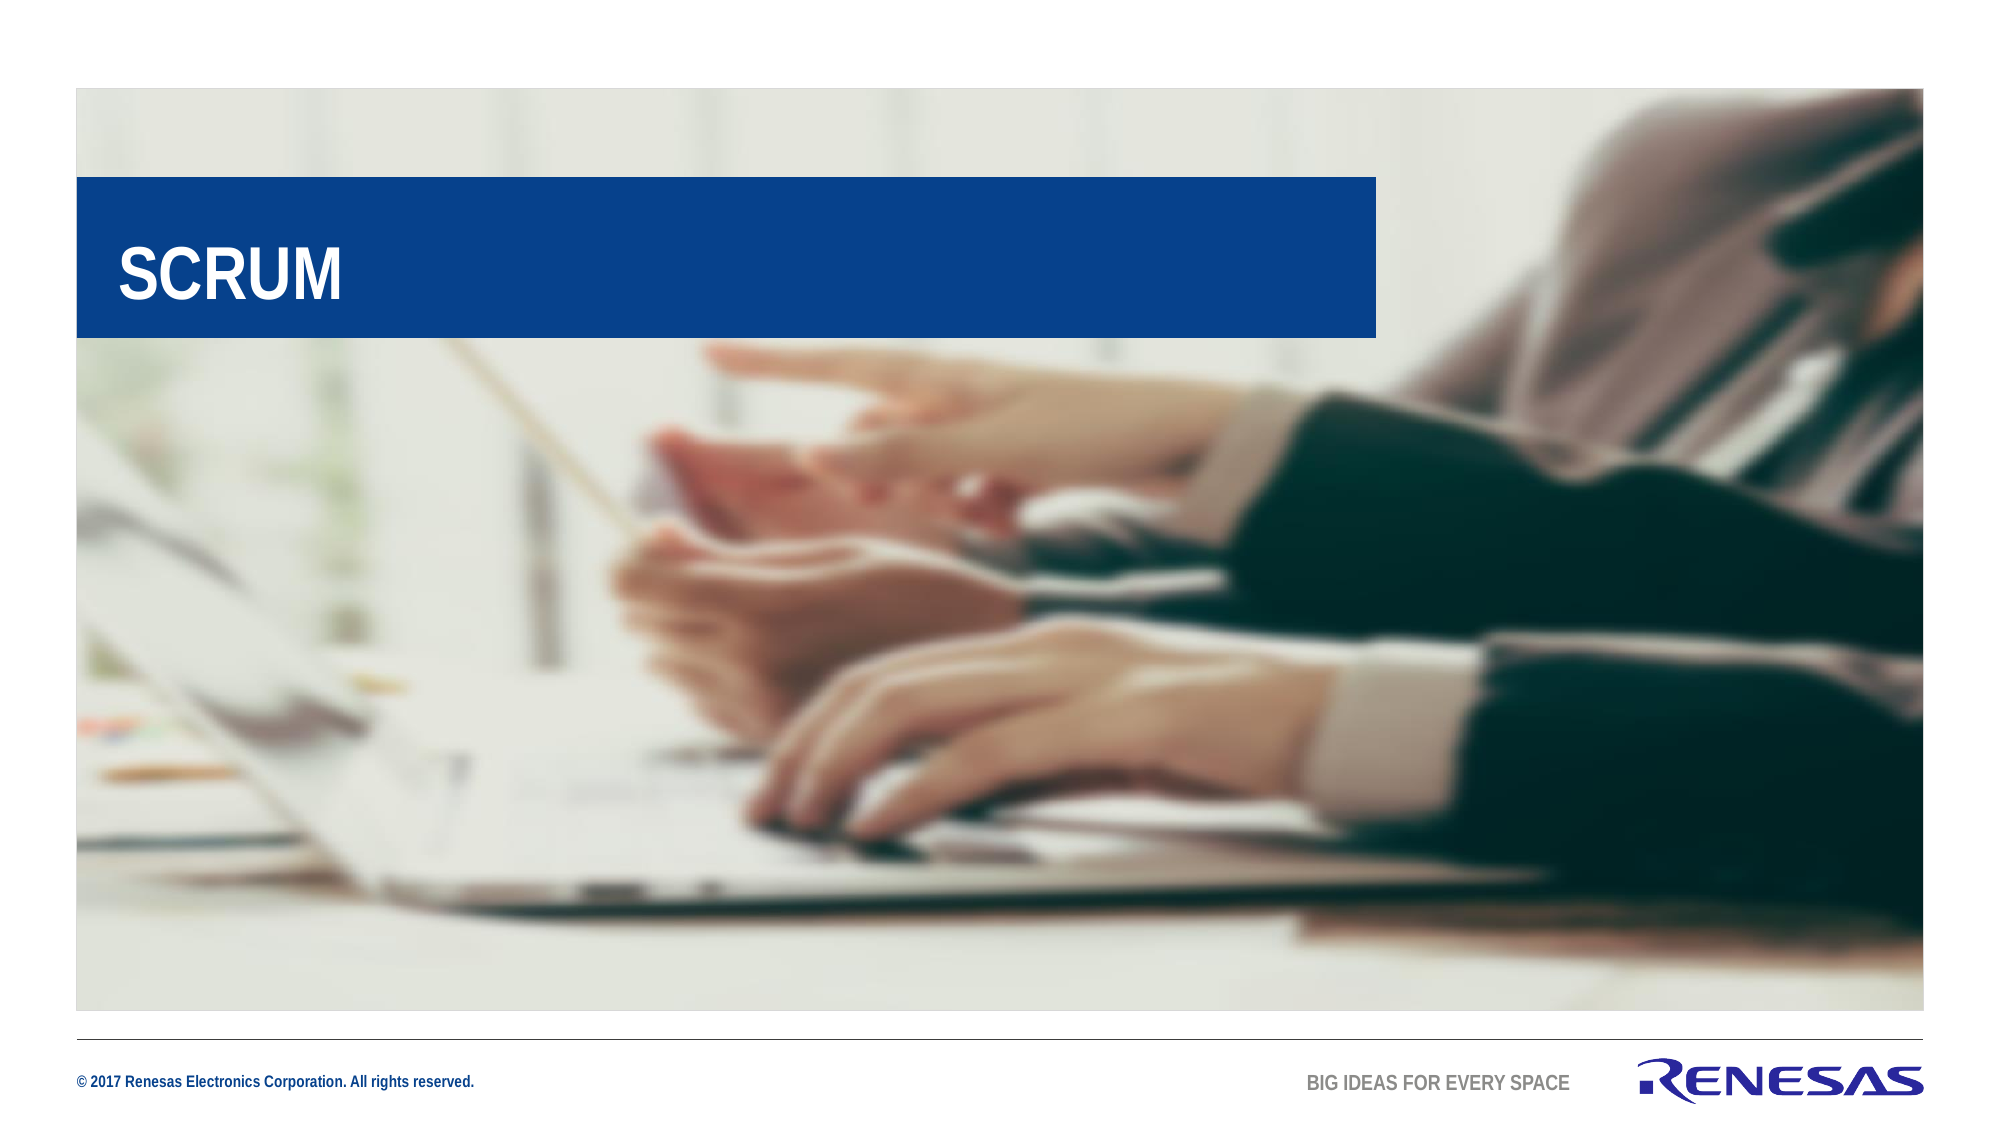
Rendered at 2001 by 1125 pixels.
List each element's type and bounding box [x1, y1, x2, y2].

picture [76, 88, 1923, 1010]
picture [1635, 1056, 1927, 1106]
